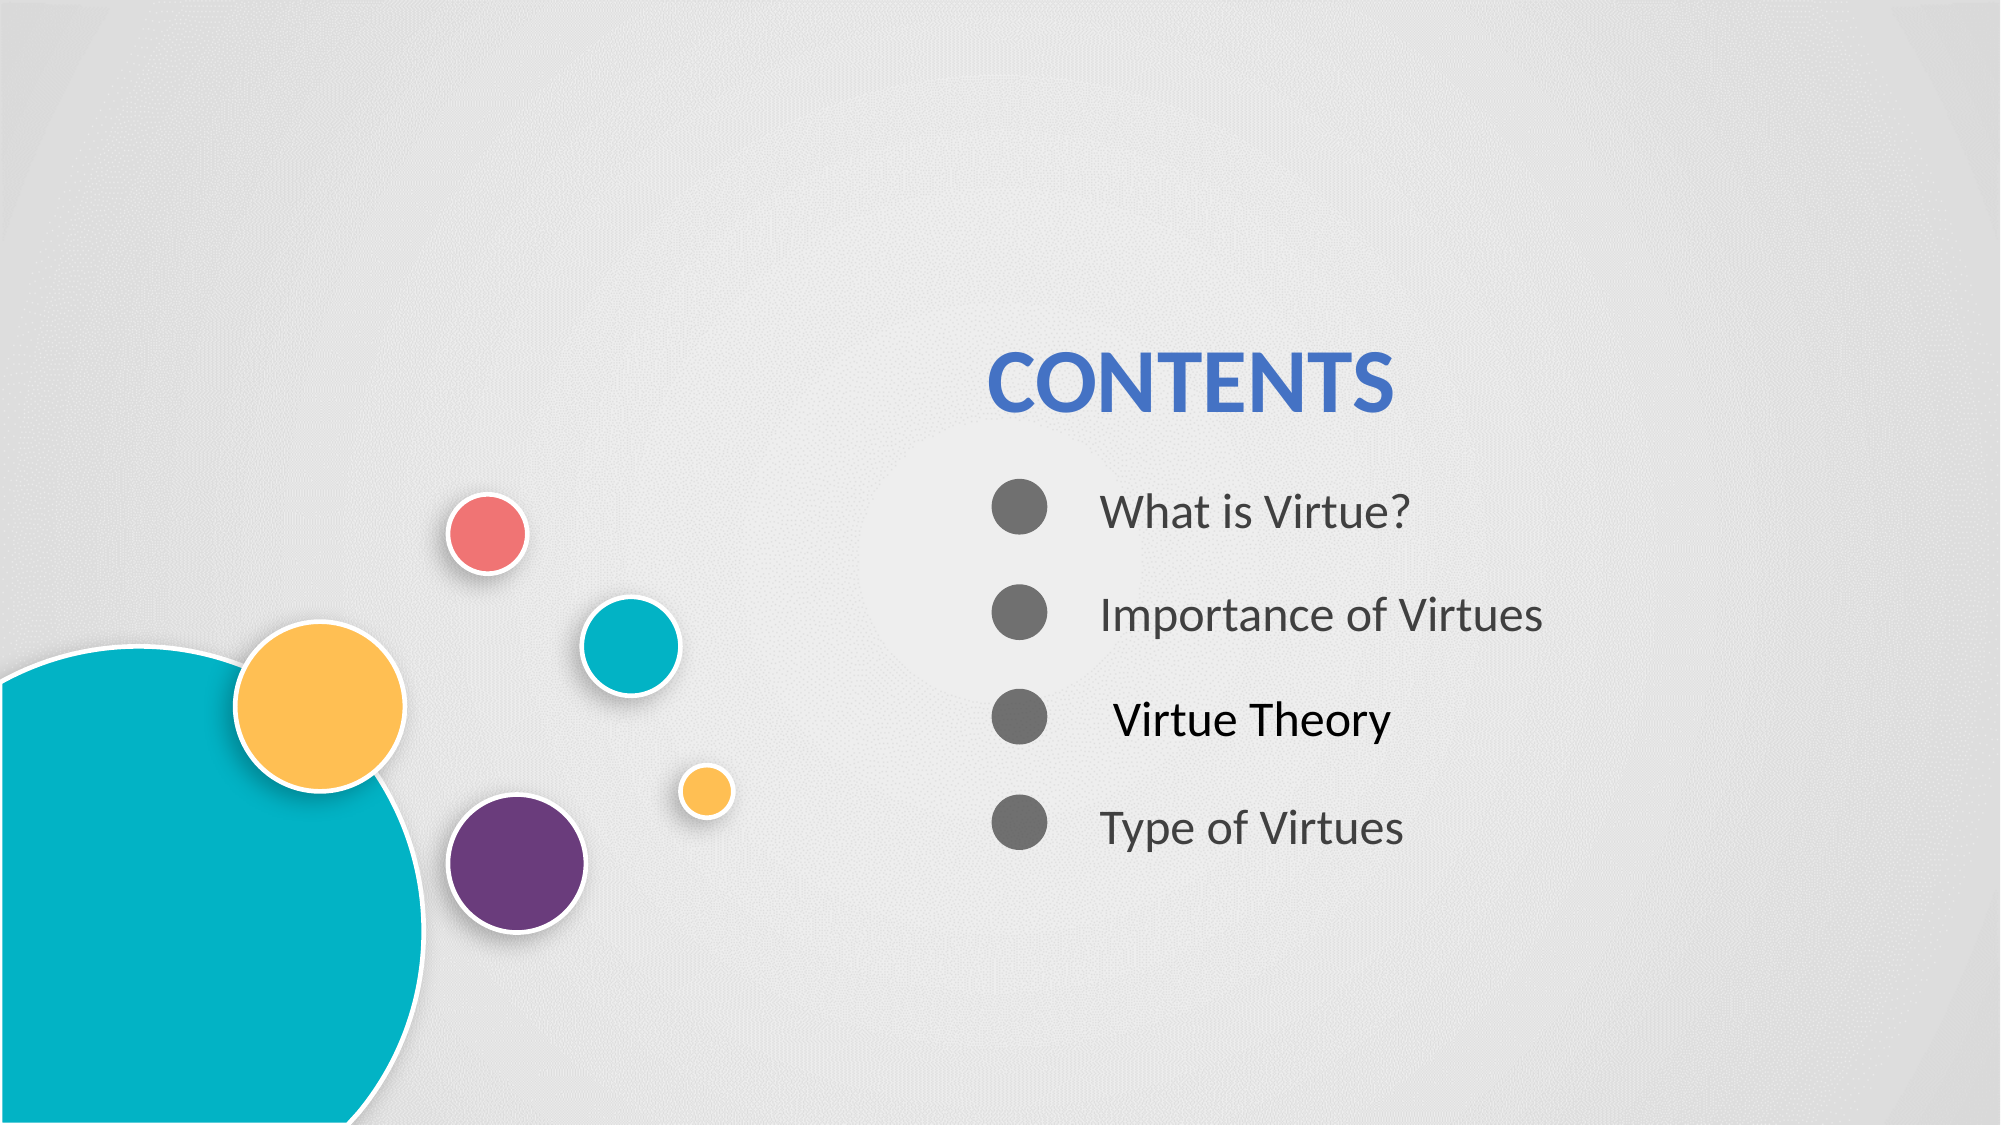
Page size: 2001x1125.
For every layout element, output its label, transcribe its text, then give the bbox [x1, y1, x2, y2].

picture [0, 0, 2001, 1125]
text_box [990, 477, 1049, 536]
text_box [0, 645, 425, 1125]
text_box Virtue Theory [1098, 678, 1539, 754]
text_box CONTENTS [972, 313, 1539, 438]
text_box [990, 793, 1049, 852]
text_box [446, 493, 529, 575]
text_box [679, 764, 735, 819]
text_box [234, 620, 406, 793]
text_box Type of Virtues [1084, 786, 1783, 862]
text_box [990, 583, 1049, 642]
text_box [580, 595, 682, 697]
text_box [990, 687, 1049, 746]
text_box Importance of Virtues [1084, 574, 1783, 650]
text_box [446, 793, 587, 934]
text_box What is Virtue? [1084, 471, 1783, 546]
